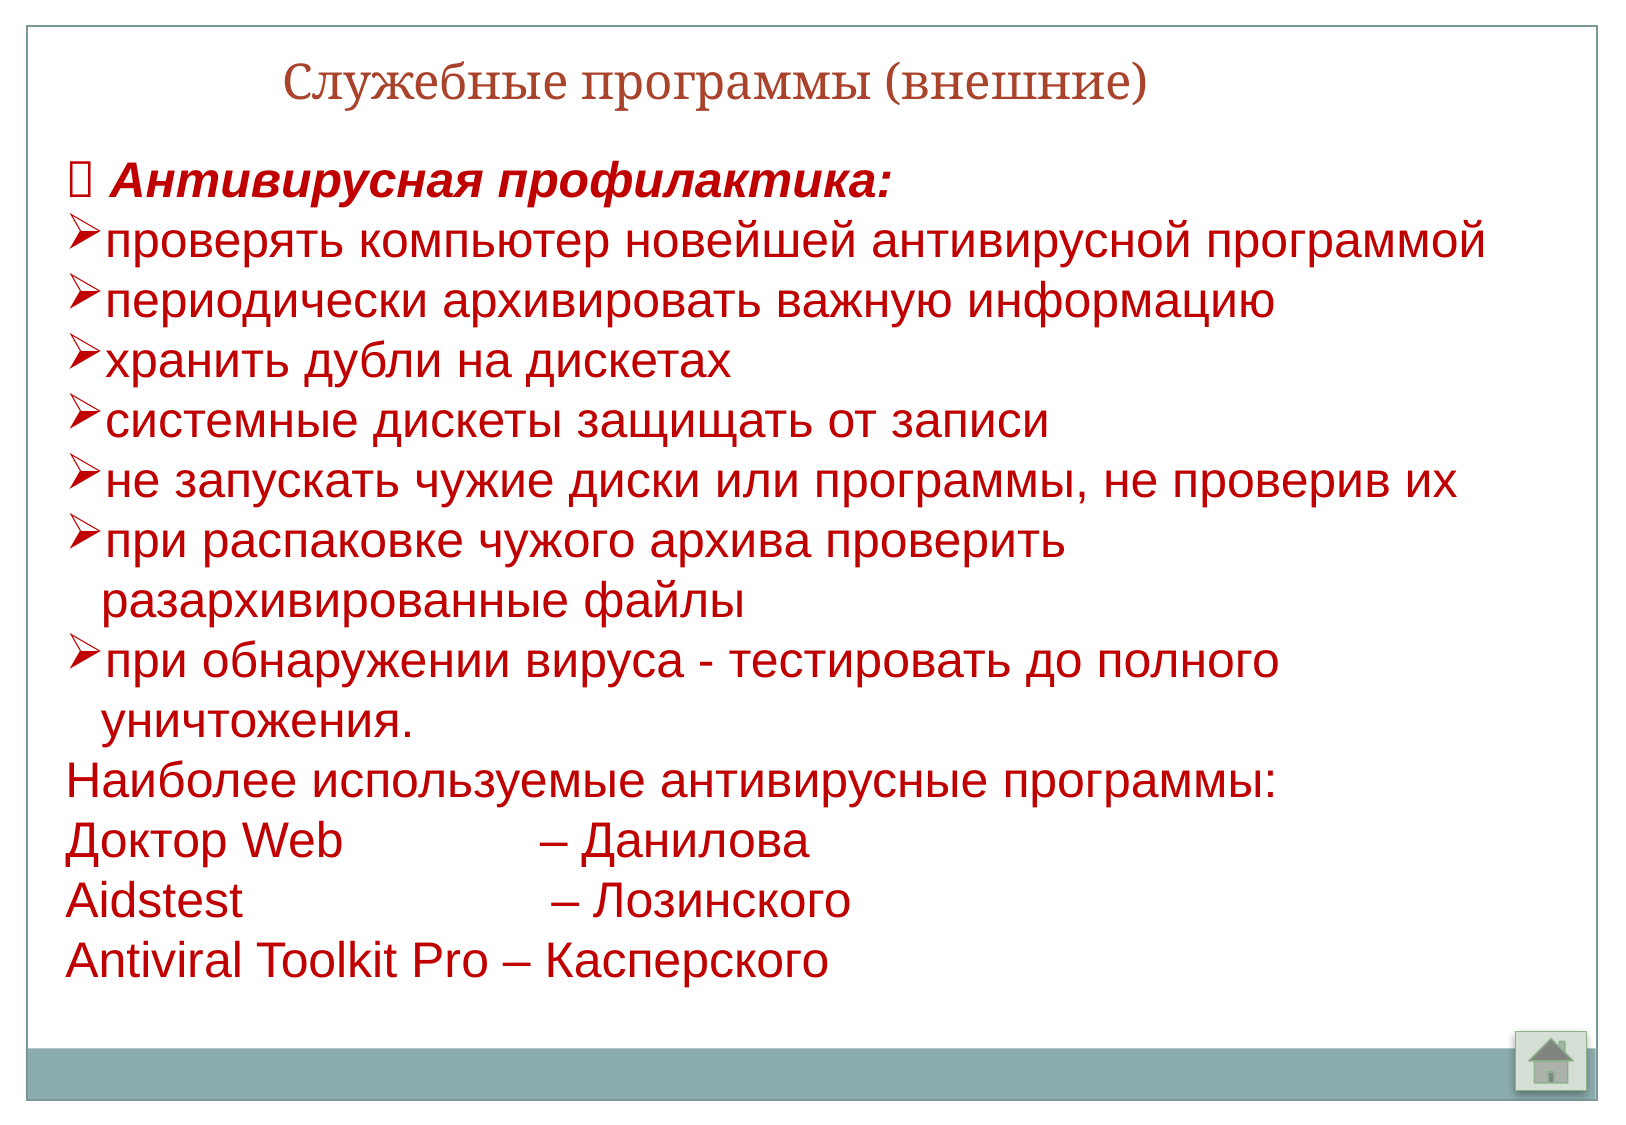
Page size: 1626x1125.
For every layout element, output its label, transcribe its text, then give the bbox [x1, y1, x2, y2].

text_box [1515, 1031, 1587, 1091]
title Служебные программы (внешние) [85, 42, 1346, 118]
text_box  Антивирусная профилактика: проверять компьютер новейшей антивирусной программой периодически архивировать важную информацию хранить дубли на дискетах системные дискеты защищать от записи не запускать чужие диски или программы, не проверив их при распаковке чужого архива проверить разархивированные файлы при обнаружении вируса - тестировать до полного уничтожения. Наиболее используемые антивирусные программы: Доктор Web – Данилова Aidstest – Лозинского Antiviral Toolkit Pro – Касперского [50, 140, 1563, 996]
